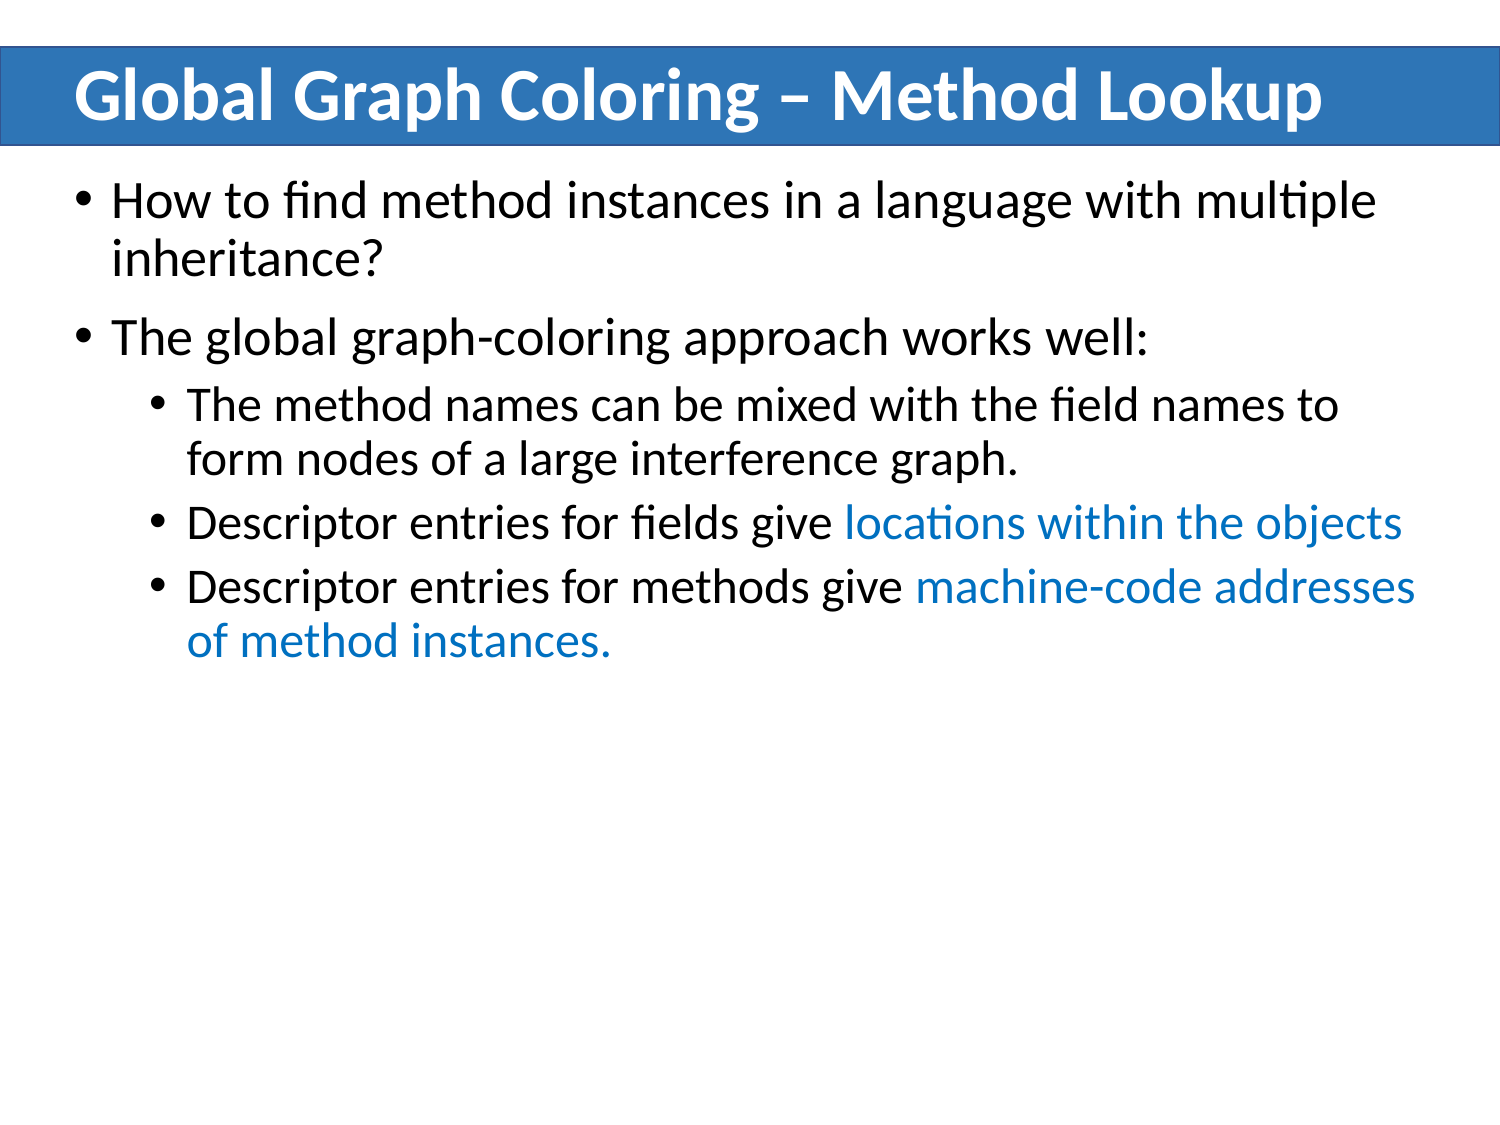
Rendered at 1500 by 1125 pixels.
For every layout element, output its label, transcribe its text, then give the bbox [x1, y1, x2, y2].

list How to find method instances in a language with multiple inheritance? The global graph-coloring approach works well: The method names can be mixed with the ﬁeld names to form nodes of a large interference graph. Descriptor entries for ﬁelds give locations within the objects Descriptor entries for methods give machine-code addresses of method instances. [59, 163, 1446, 1014]
title Global Graph Coloring – Method Lookup [59, 47, 1446, 146]
